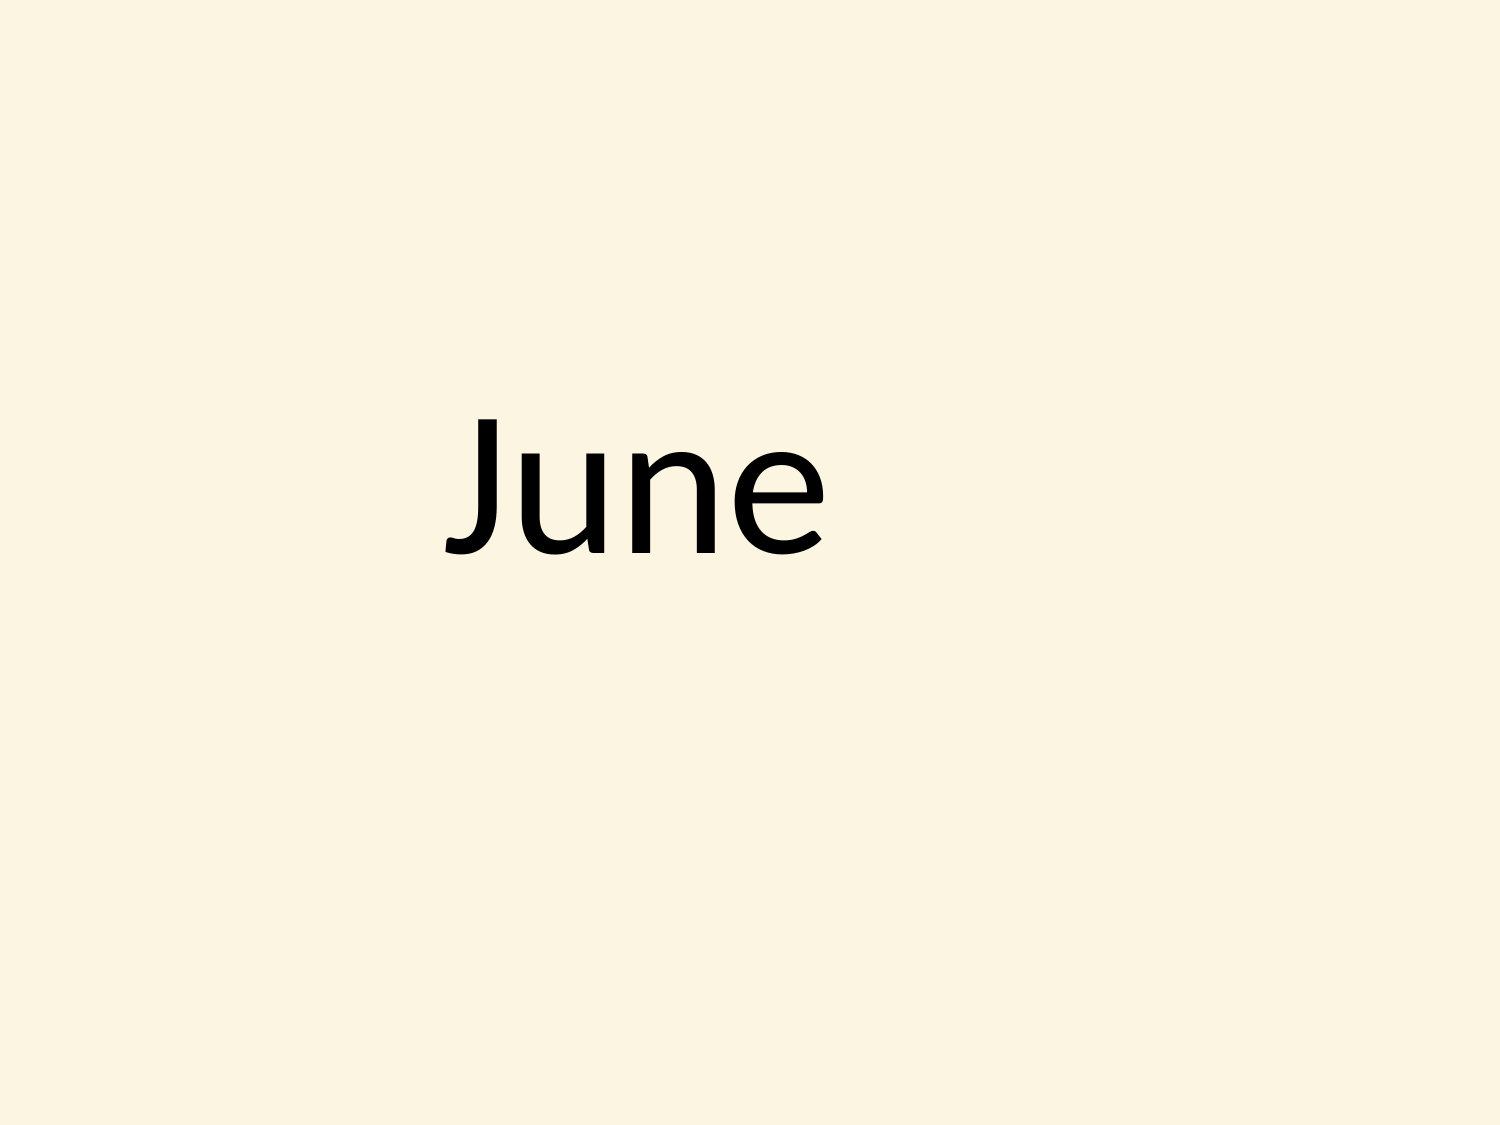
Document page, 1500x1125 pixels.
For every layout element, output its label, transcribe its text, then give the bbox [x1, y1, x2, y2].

title June [0, 349, 1276, 591]
